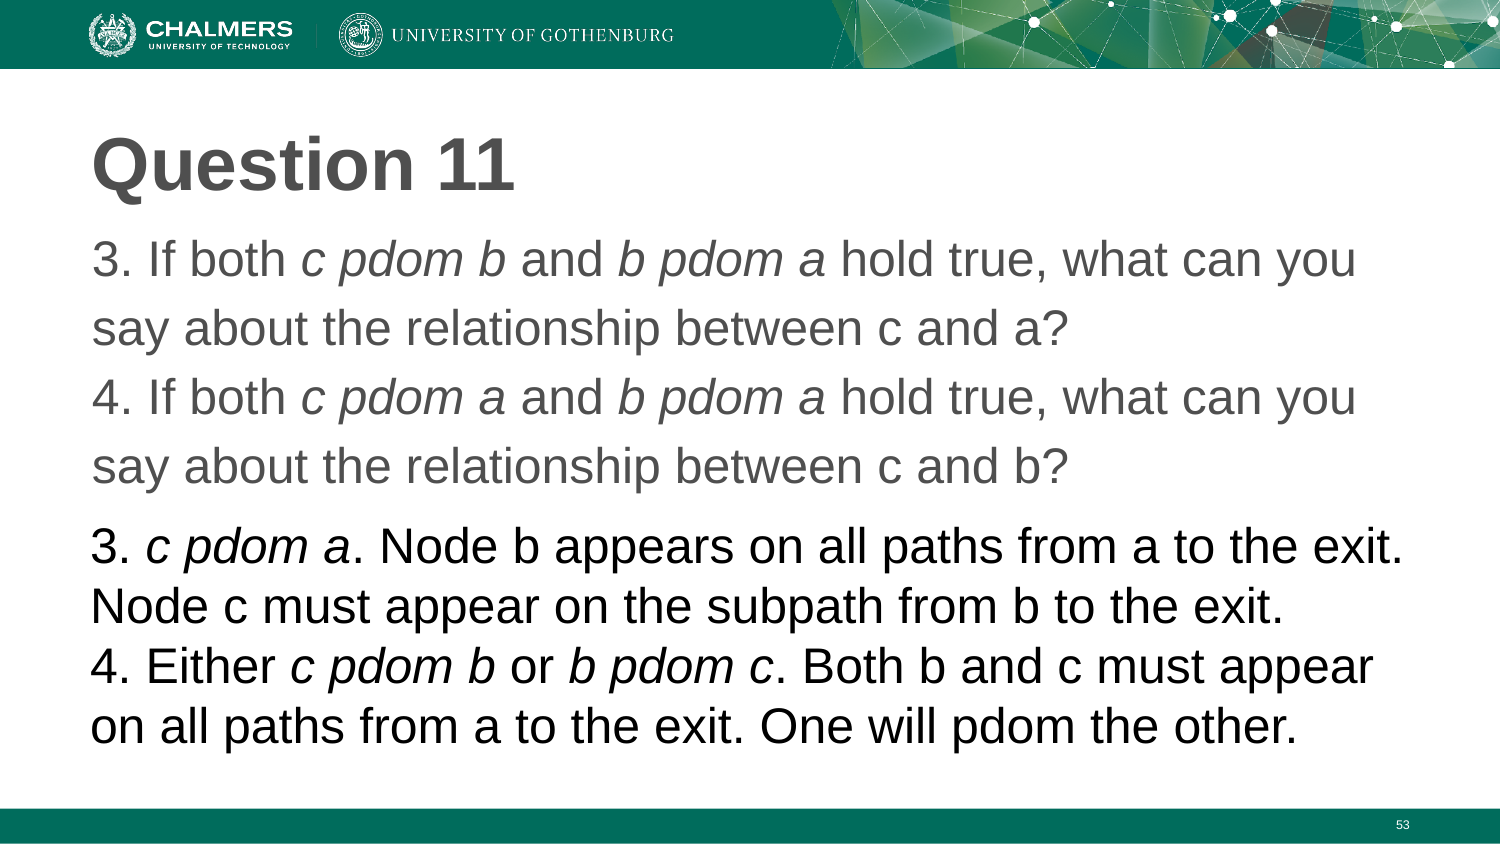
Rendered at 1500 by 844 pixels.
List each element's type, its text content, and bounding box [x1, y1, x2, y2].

slide_number ‹#› [1074, 809, 1425, 844]
list 3. If both c pdom b and b pdom a hold true, what can you say about the relationship between c and a? 4. If both c pdom a and b pdom a hold true, what can you say about the relationship between c and b? [76, 210, 1425, 498]
picture [64, 0, 696, 85]
text_box 3. c pdom a. Node b appears on all paths from a to the exit. Node c must appear on the subpath from b to the exit. 4. Either c pdom b or b pdom c. Both b and c must appear on all paths from a to the exit. One will pdom the other. [74, 498, 1425, 793]
title Question 11 [76, 100, 1425, 210]
picture [759, 0, 1500, 68]
